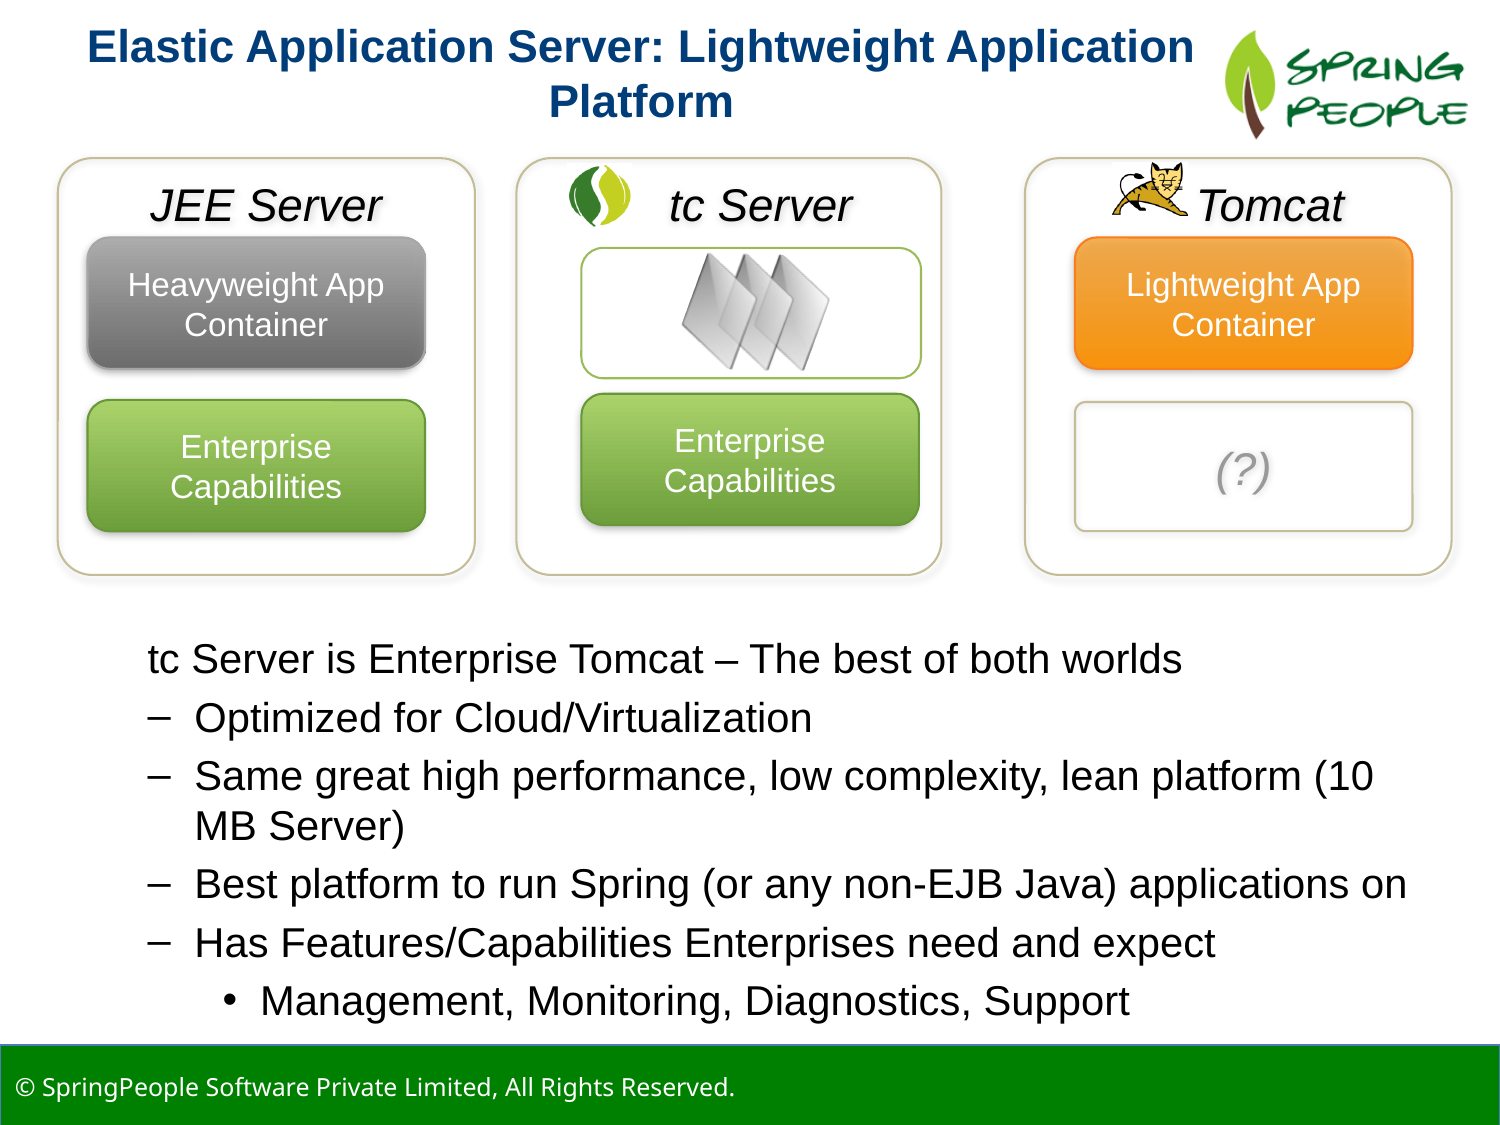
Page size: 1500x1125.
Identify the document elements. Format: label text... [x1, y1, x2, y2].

picture [567, 163, 632, 228]
text_box Lightweight App Container [1074, 236, 1414, 370]
text_box tc Server is Enterprise Tomcat – The best of both worlds Optimized for Cloud/Virtualization Same great high performance, low complexity, lean platform (10 MB Server) Best platform to run Spring (or any non-EJB Java) applications on Has Features/Capabilities Enterprises need and expect Management, Monitoring, Diagnostics, Support [57, 624, 1434, 951]
text_box (?) [1074, 401, 1414, 532]
text_box Enterprise Capabilities [580, 441, 920, 526]
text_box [581, 247, 922, 436]
picture [1112, 162, 1188, 216]
text_box Heavyweight App Container [86, 236, 426, 370]
text_box Enterprise Capabilities [86, 399, 426, 533]
picture [1216, 30, 1468, 140]
text_box JEE Server [56, 157, 476, 576]
text_box Elastic Application Server: Lightweight Application Platform [61, 28, 1222, 115]
text_box tc Server [515, 157, 943, 576]
text_box Tomcat [1024, 157, 1453, 576]
